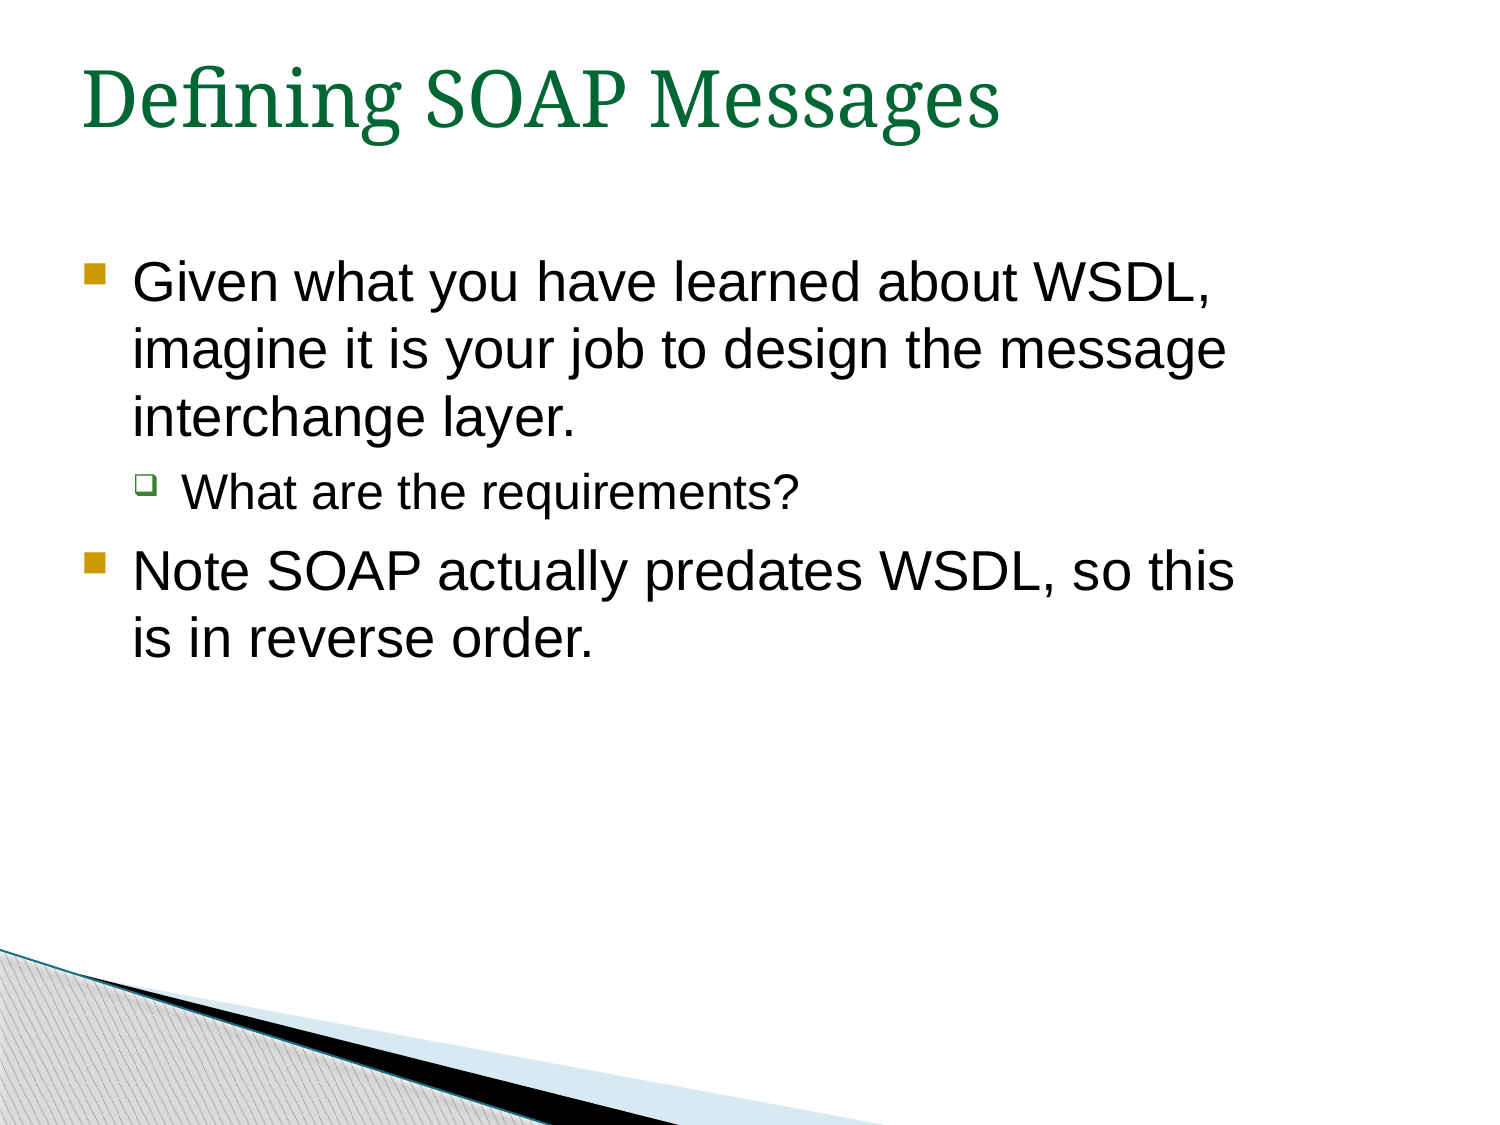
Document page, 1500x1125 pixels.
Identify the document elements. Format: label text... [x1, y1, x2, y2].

text_box Given what you have learned about WSDL, imagine it is your job to design the message interchange layer. What are the requirements? Note SOAP actually predates WSDL, so this is in reverse order. [67, 238, 1293, 913]
text_box Defining SOAP Messages [67, 41, 1293, 211]
